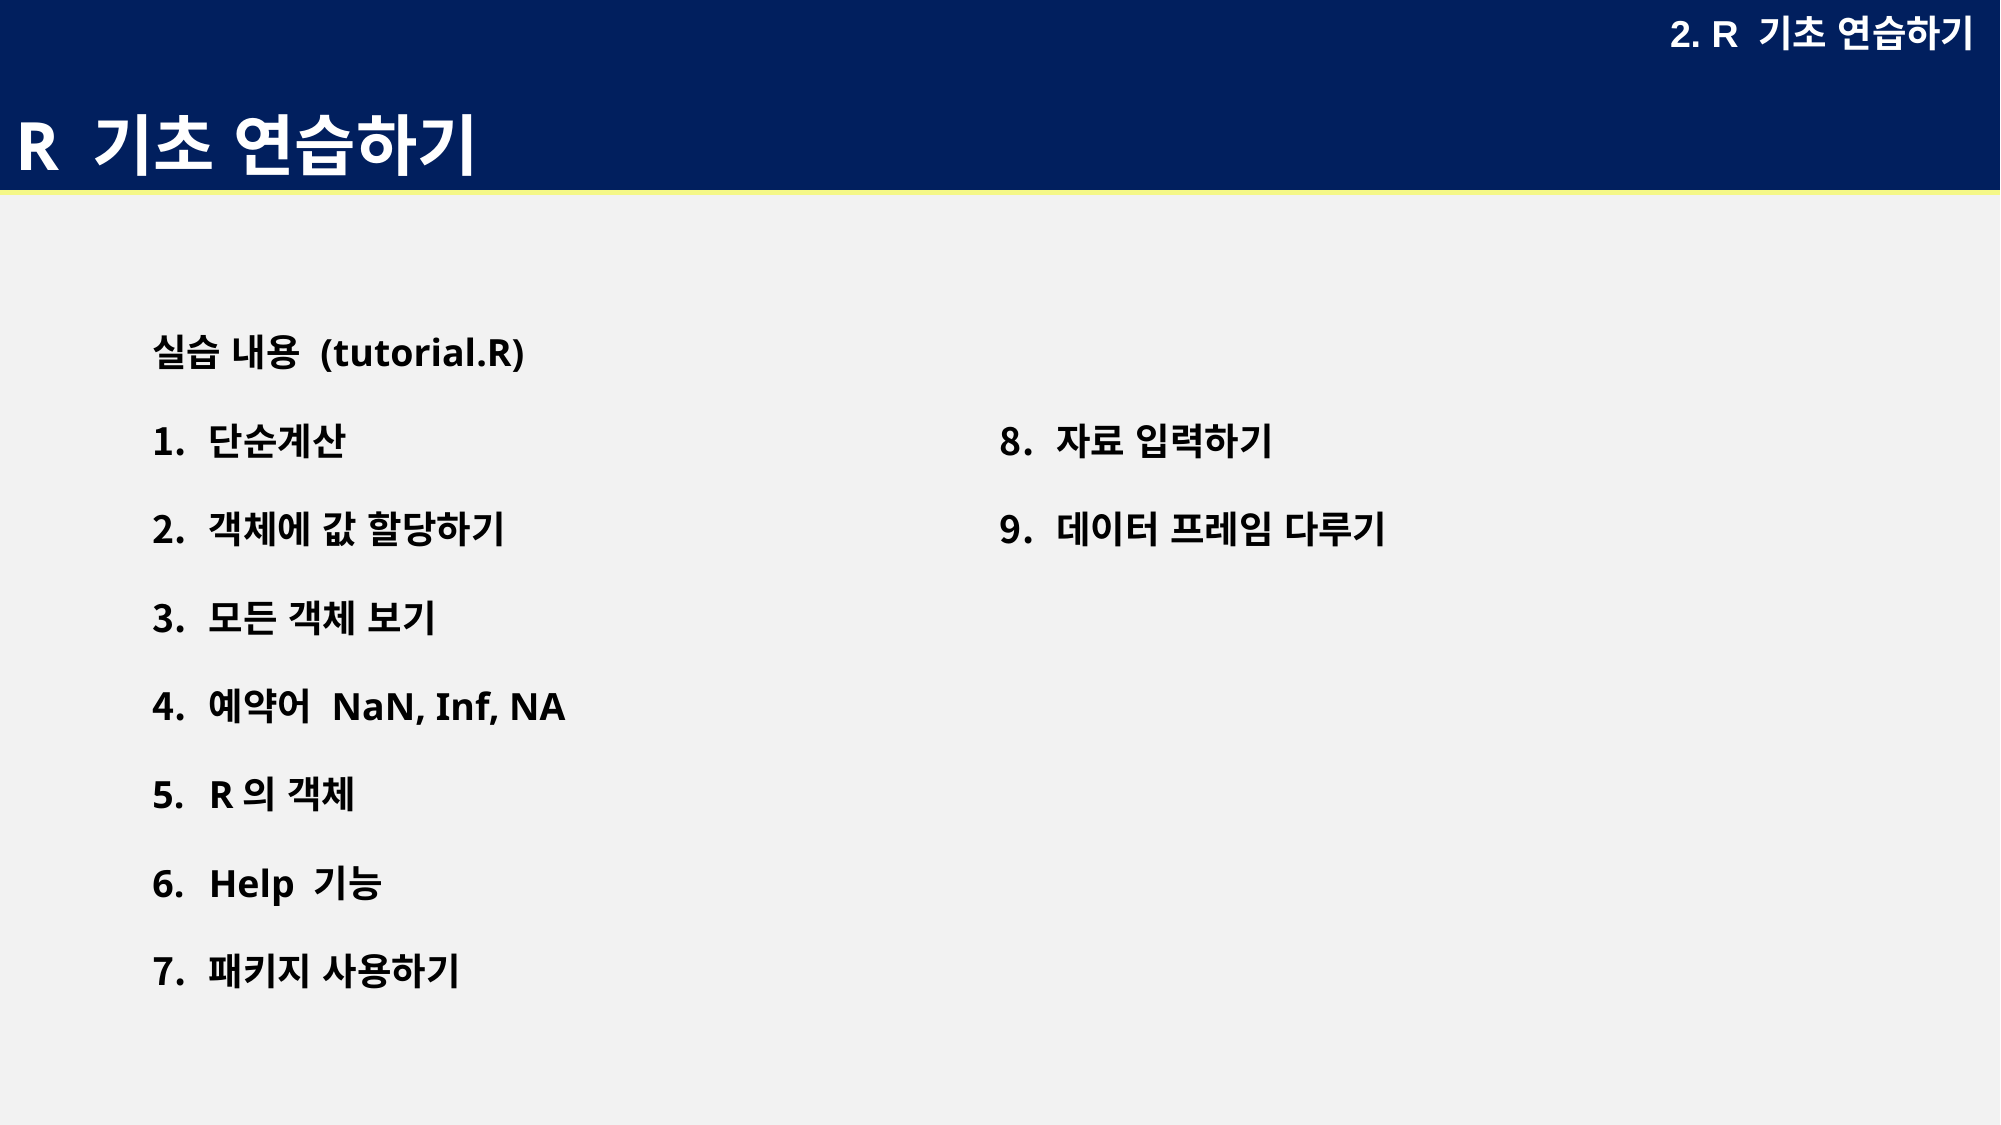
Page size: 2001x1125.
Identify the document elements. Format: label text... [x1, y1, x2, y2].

text_box 2. R 기초 연습하기 [1655, 3, 1991, 63]
title R 기초 연습하기 [0, 0, 2000, 190]
list 실습 내용 (tutorial.R) 단순계산 객체에 값 할당하기 모든 객체 보기 예약어 NaN, Inf, NA R의 객체 Help 기능 패키지 사용하기 자료 입력하기 데이터 프레임 다루기 [137, 299, 1863, 1014]
